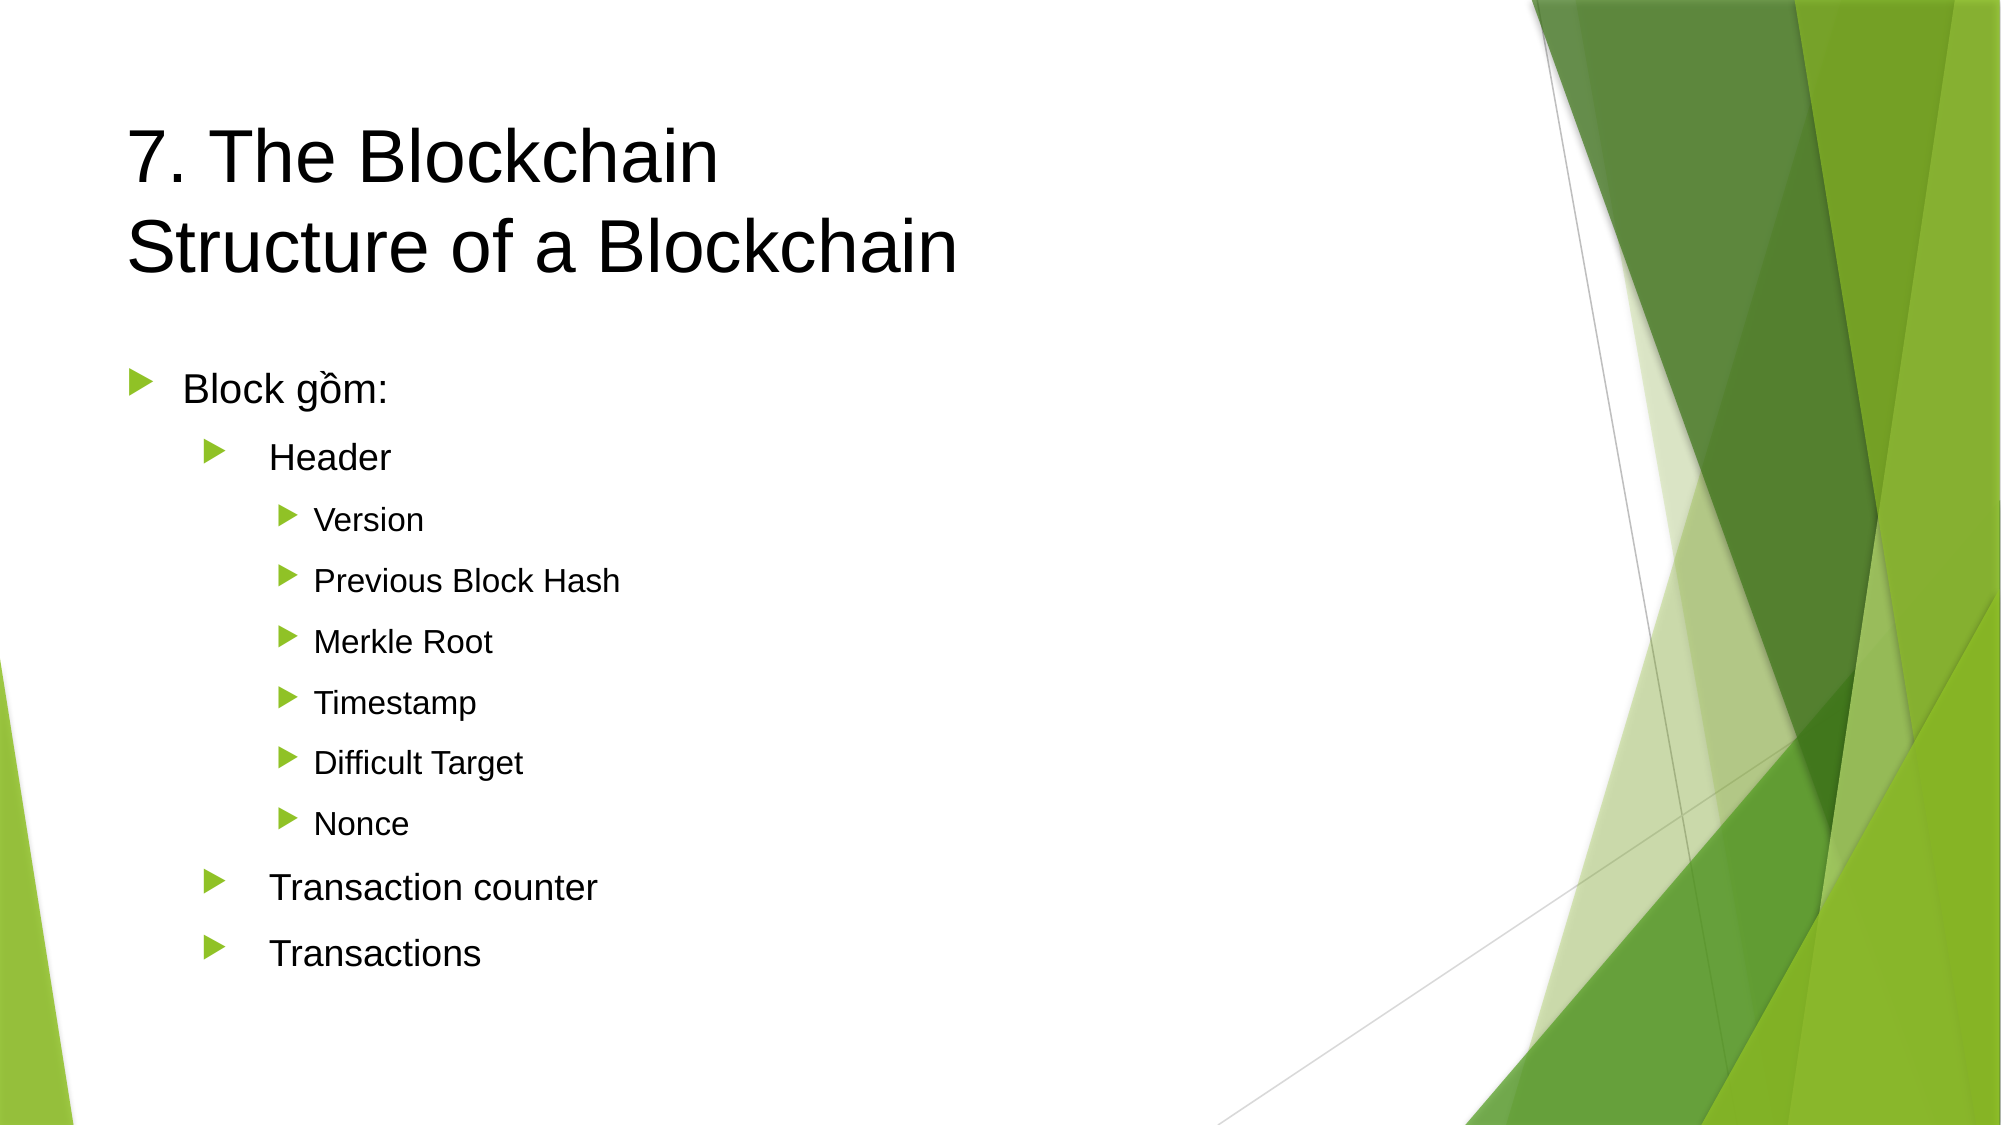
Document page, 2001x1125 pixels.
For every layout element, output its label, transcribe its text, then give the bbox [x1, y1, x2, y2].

list Block gồm: Header Version Previous Block Hash Merkle Root Timestamp Difficult Target Nonce Transaction counter Transactions [111, 354, 1522, 1030]
title 7. The Blockchain Structure of a Blockchain [111, 99, 1522, 317]
